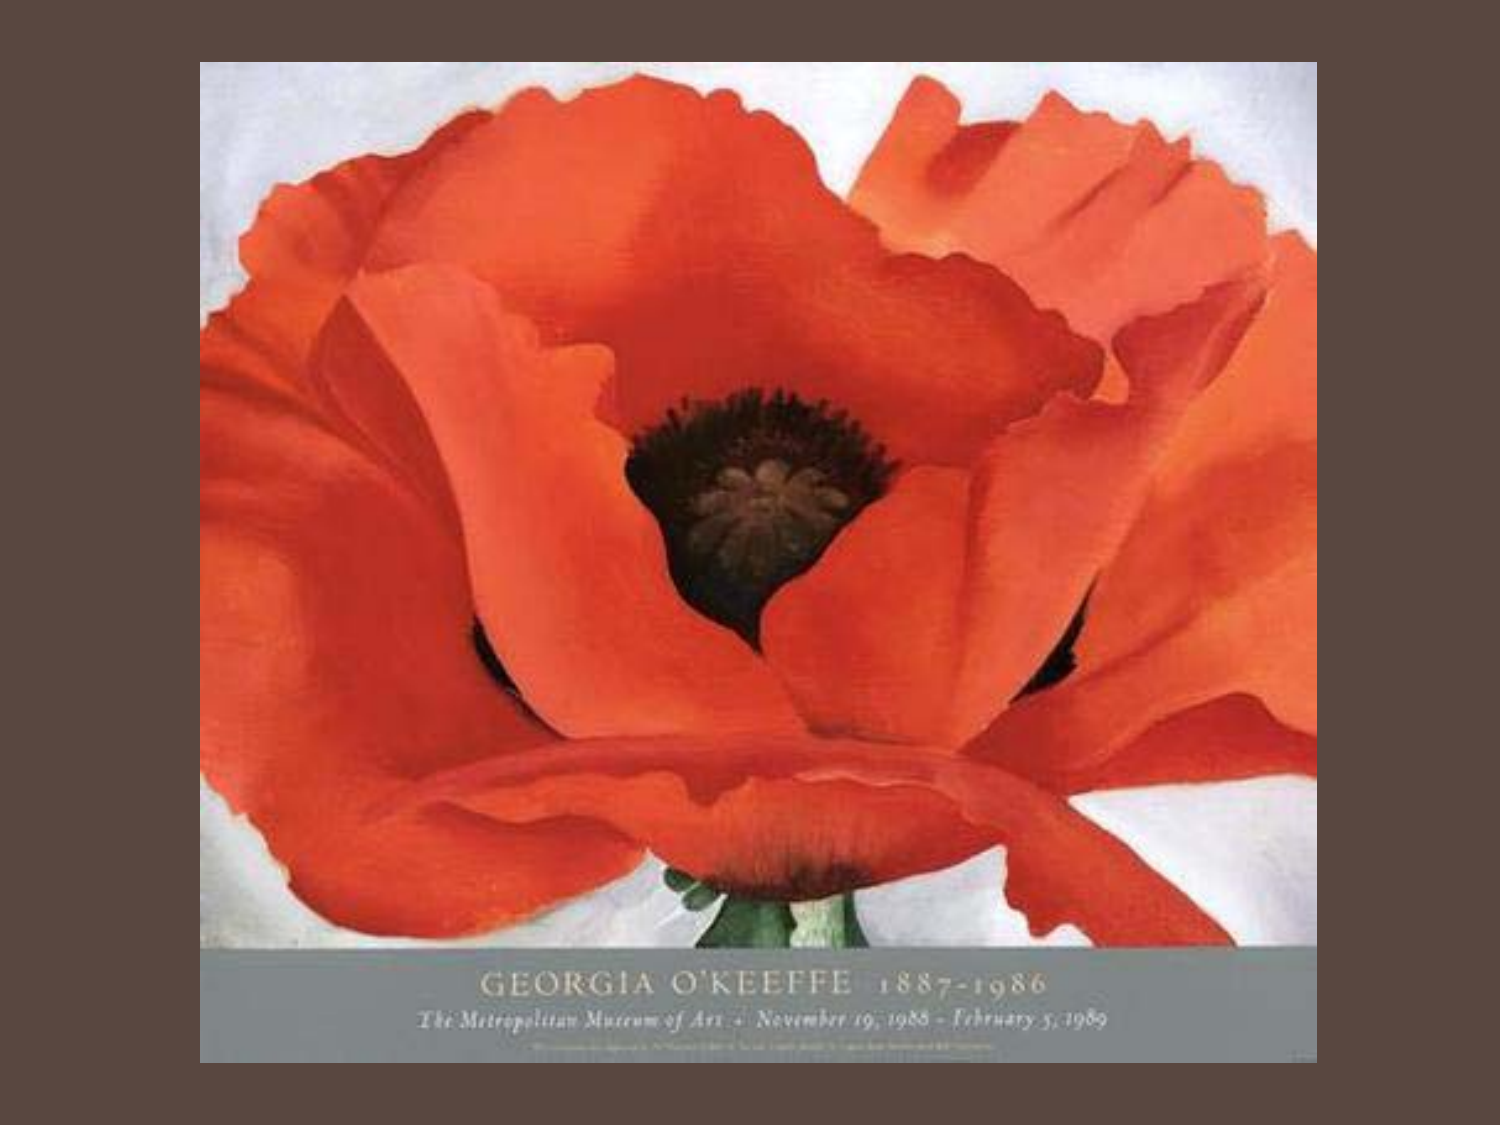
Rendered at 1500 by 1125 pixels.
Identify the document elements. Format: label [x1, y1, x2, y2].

picture [199, 62, 1317, 1063]
